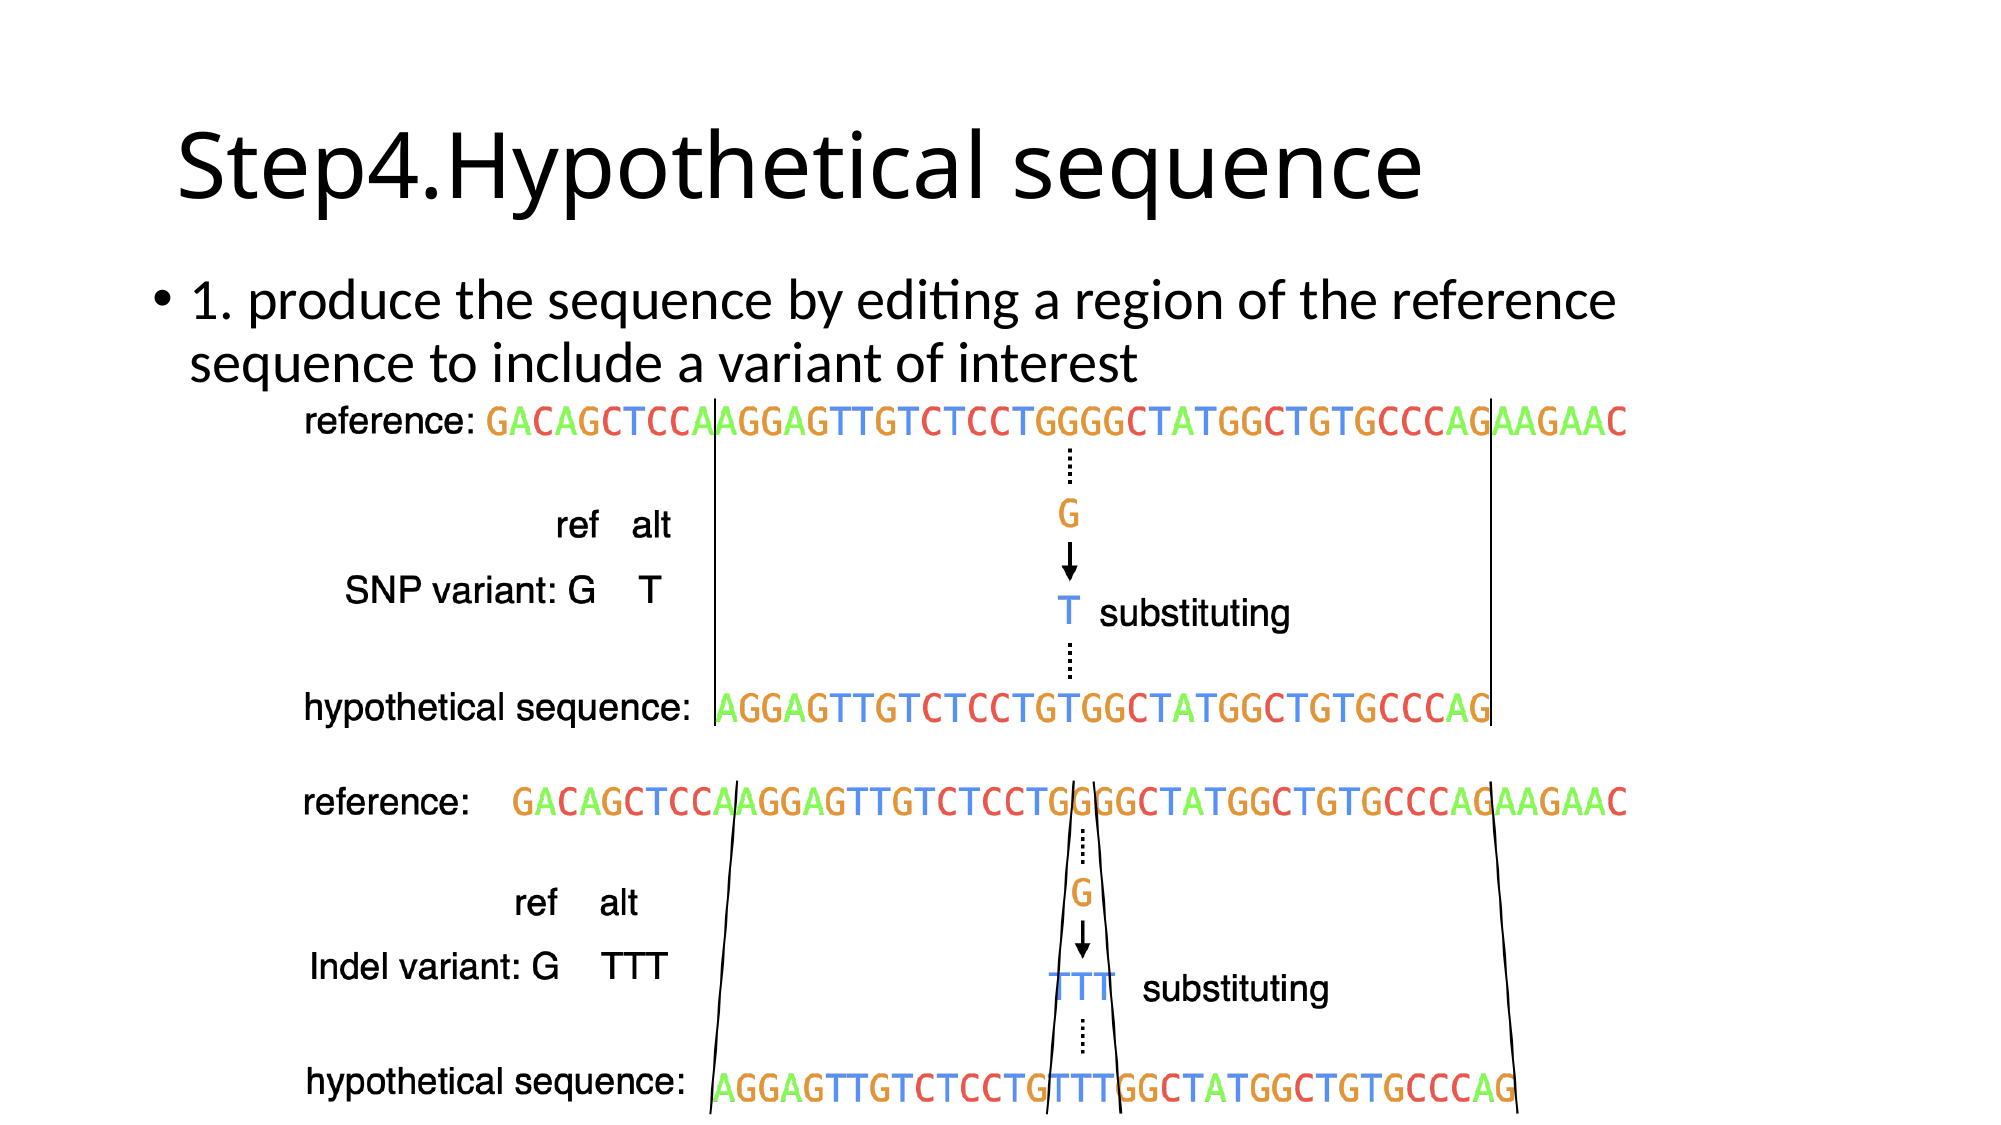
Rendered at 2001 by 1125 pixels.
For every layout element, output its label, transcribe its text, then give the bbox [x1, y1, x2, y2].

title Step4.Hypothetical sequence [137, 59, 1863, 261]
picture [299, 773, 1639, 1115]
list 1. produce the sequence by editing a region of the reference sequence to include a variant of interest [137, 261, 1863, 976]
picture [299, 391, 1639, 734]
